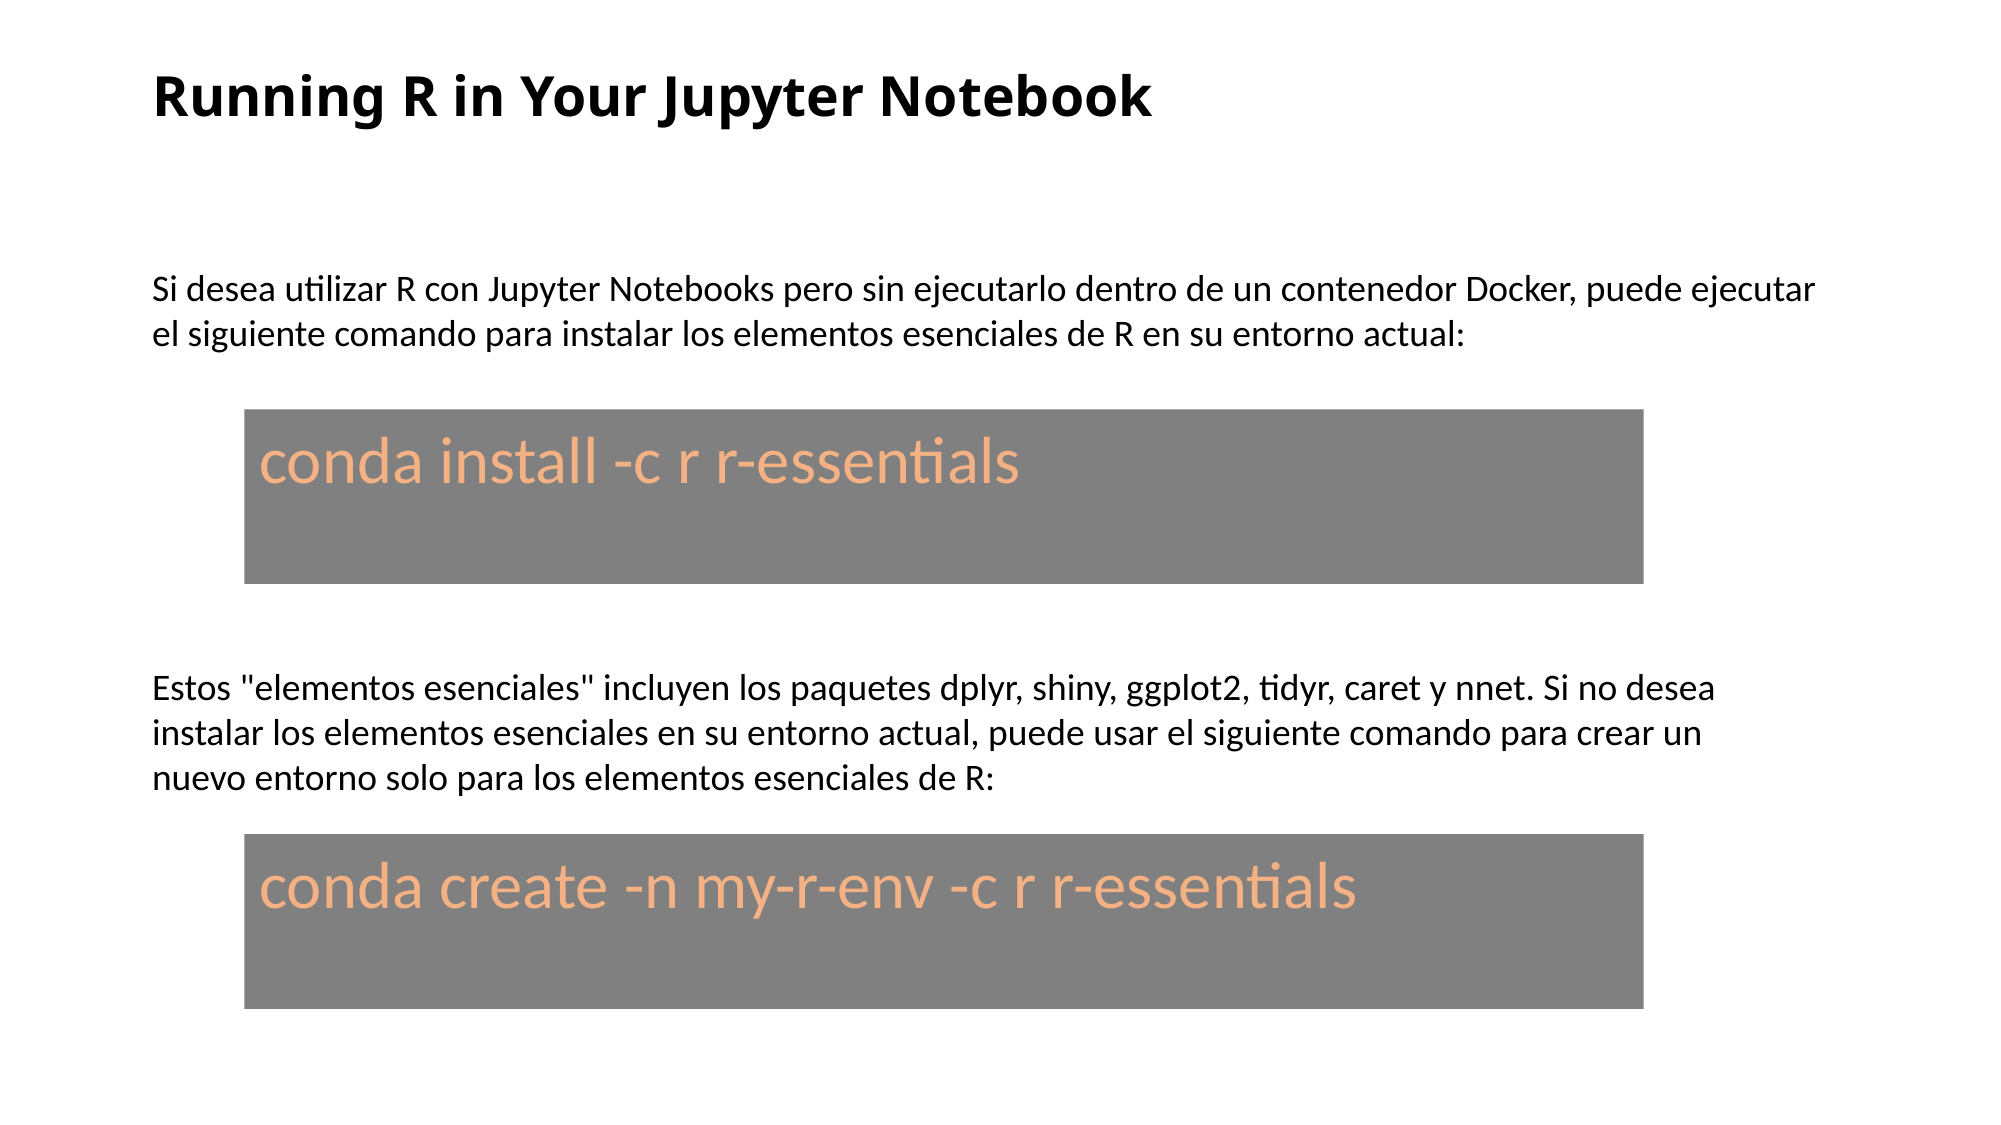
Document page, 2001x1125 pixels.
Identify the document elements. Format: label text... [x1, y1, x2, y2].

text_box conda install -c r r-essentials [244, 409, 1644, 584]
text_box Si desea utilizar R con Jupyter Notebooks pero sin ejecutarlo dentro de un contenedor Docker, puede ejecutar el siguiente comando para instalar los elementos esenciales de R en su entorno actual: [137, 256, 1834, 407]
text_box Estos "elementos esenciales" incluyen los paquetes dplyr, shiny, ggplot2, tidyr, caret y nnet. Si no desea instalar los elementos esenciales en su entorno actual, puede usar el siguiente comando para crear un nuevo entorno solo para los elementos esenciales de R: [137, 655, 1815, 806]
title Running R in Your Jupyter Notebook [137, 59, 1530, 256]
text_box conda create -n my-r-env -c r r-essentials [244, 834, 1644, 1009]
